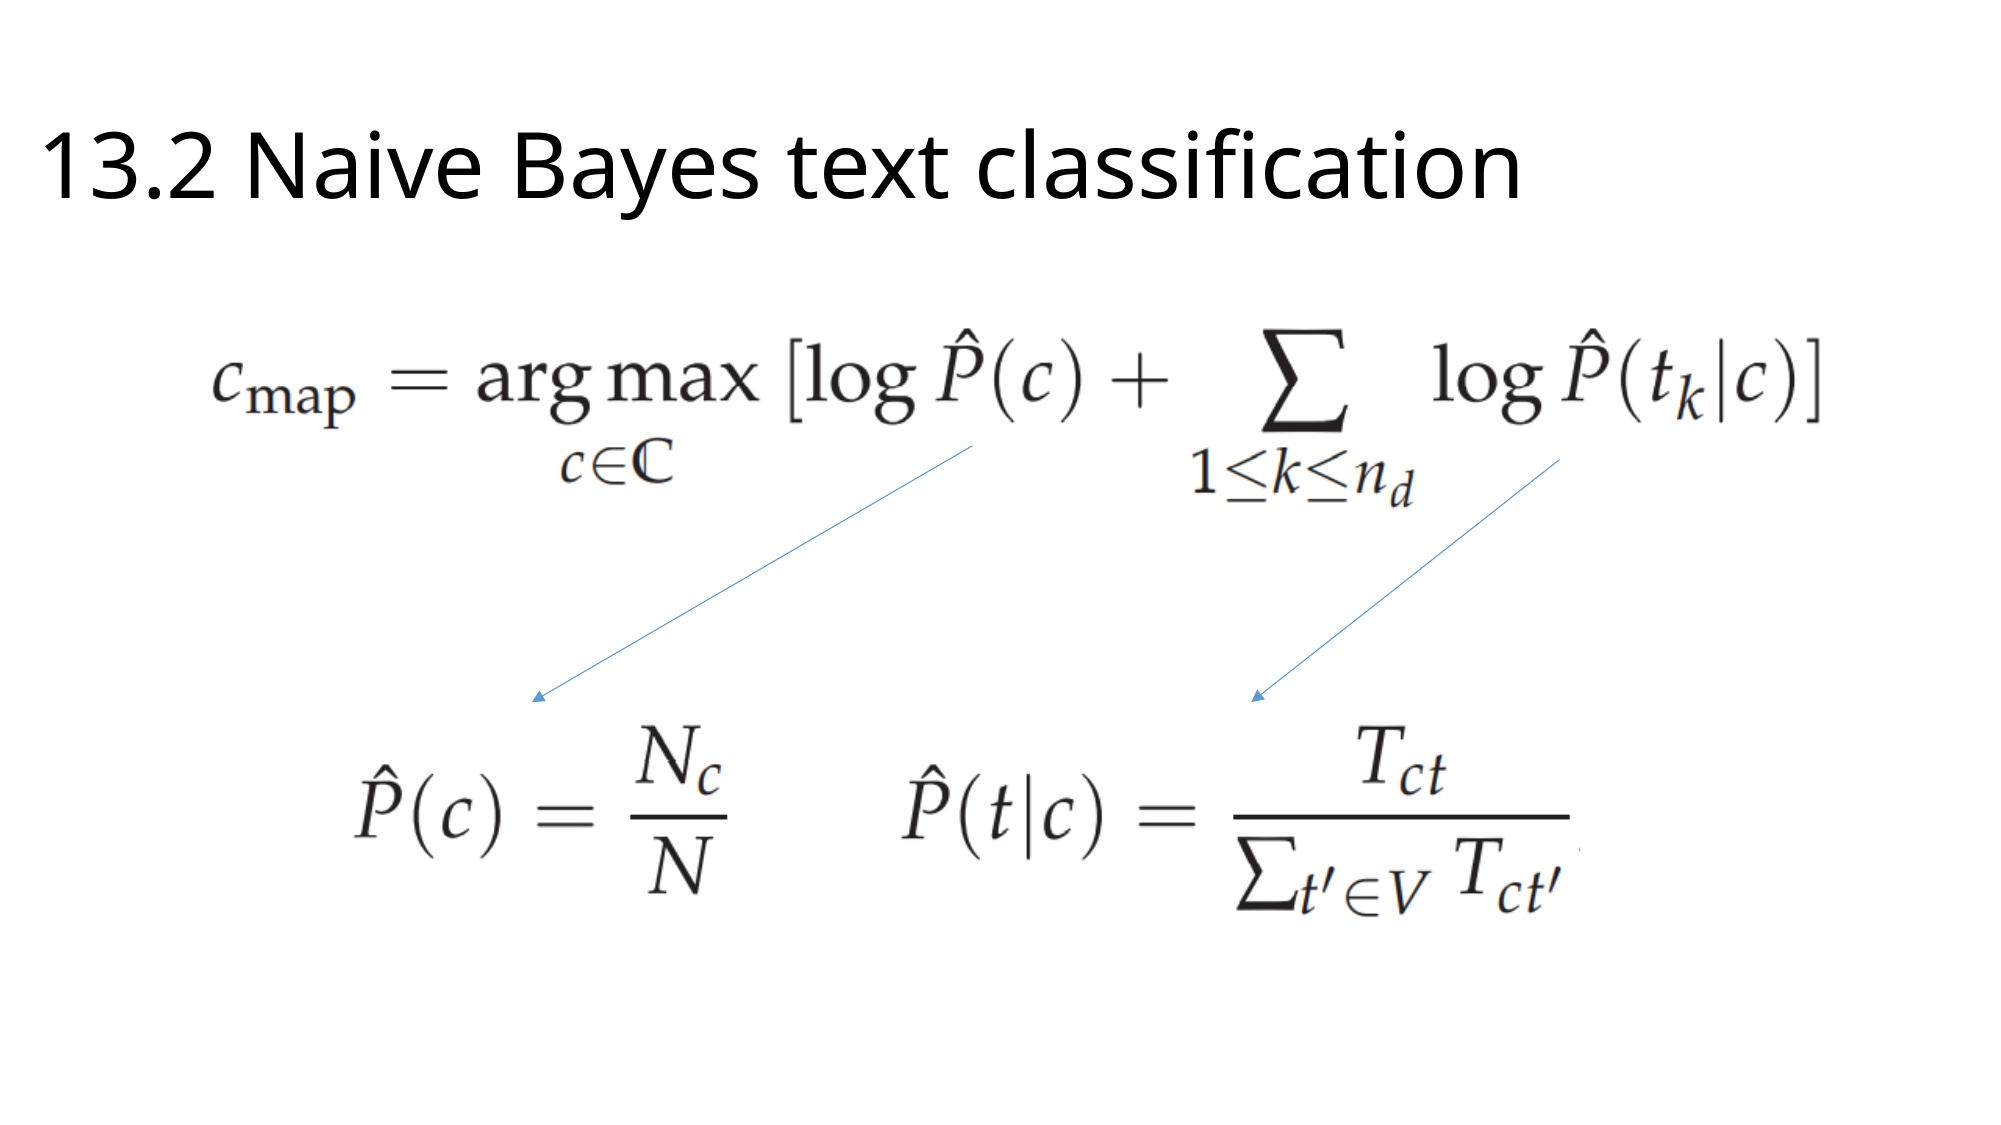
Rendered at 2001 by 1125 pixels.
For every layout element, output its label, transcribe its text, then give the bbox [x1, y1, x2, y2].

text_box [1251, 459, 1560, 703]
picture [153, 277, 1829, 540]
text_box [531, 445, 973, 703]
picture [847, 686, 1581, 947]
picture [313, 686, 731, 922]
title 13.2 Naive Bayes text classification [22, 59, 1979, 278]
